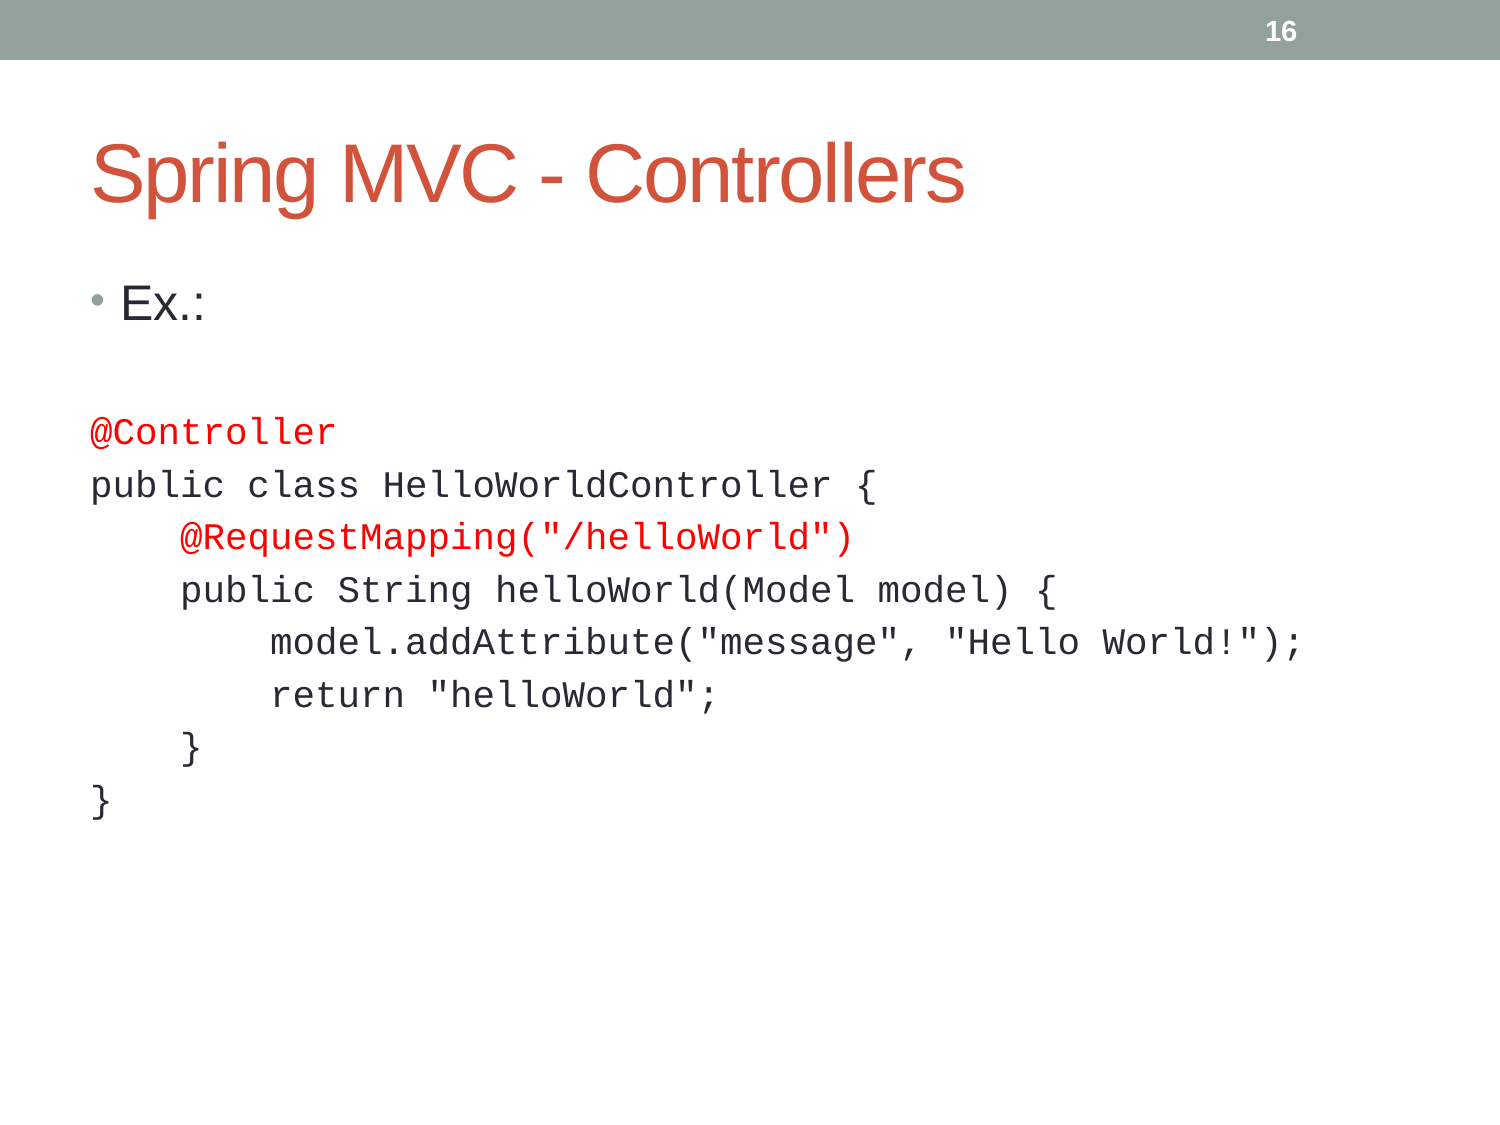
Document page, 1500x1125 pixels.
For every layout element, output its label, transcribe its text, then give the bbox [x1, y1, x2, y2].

title Spring MVC - Controllers [75, 87, 1425, 250]
list Ex.: @Controller public class HelloWorldController { @RequestMapping("/helloWorld") public String helloWorld(Model model) { model.addAttribute("message", "Hello World!"); return "helloWorld"; } } [75, 262, 1425, 1063]
slide_number 16 [1250, 3, 1425, 57]
